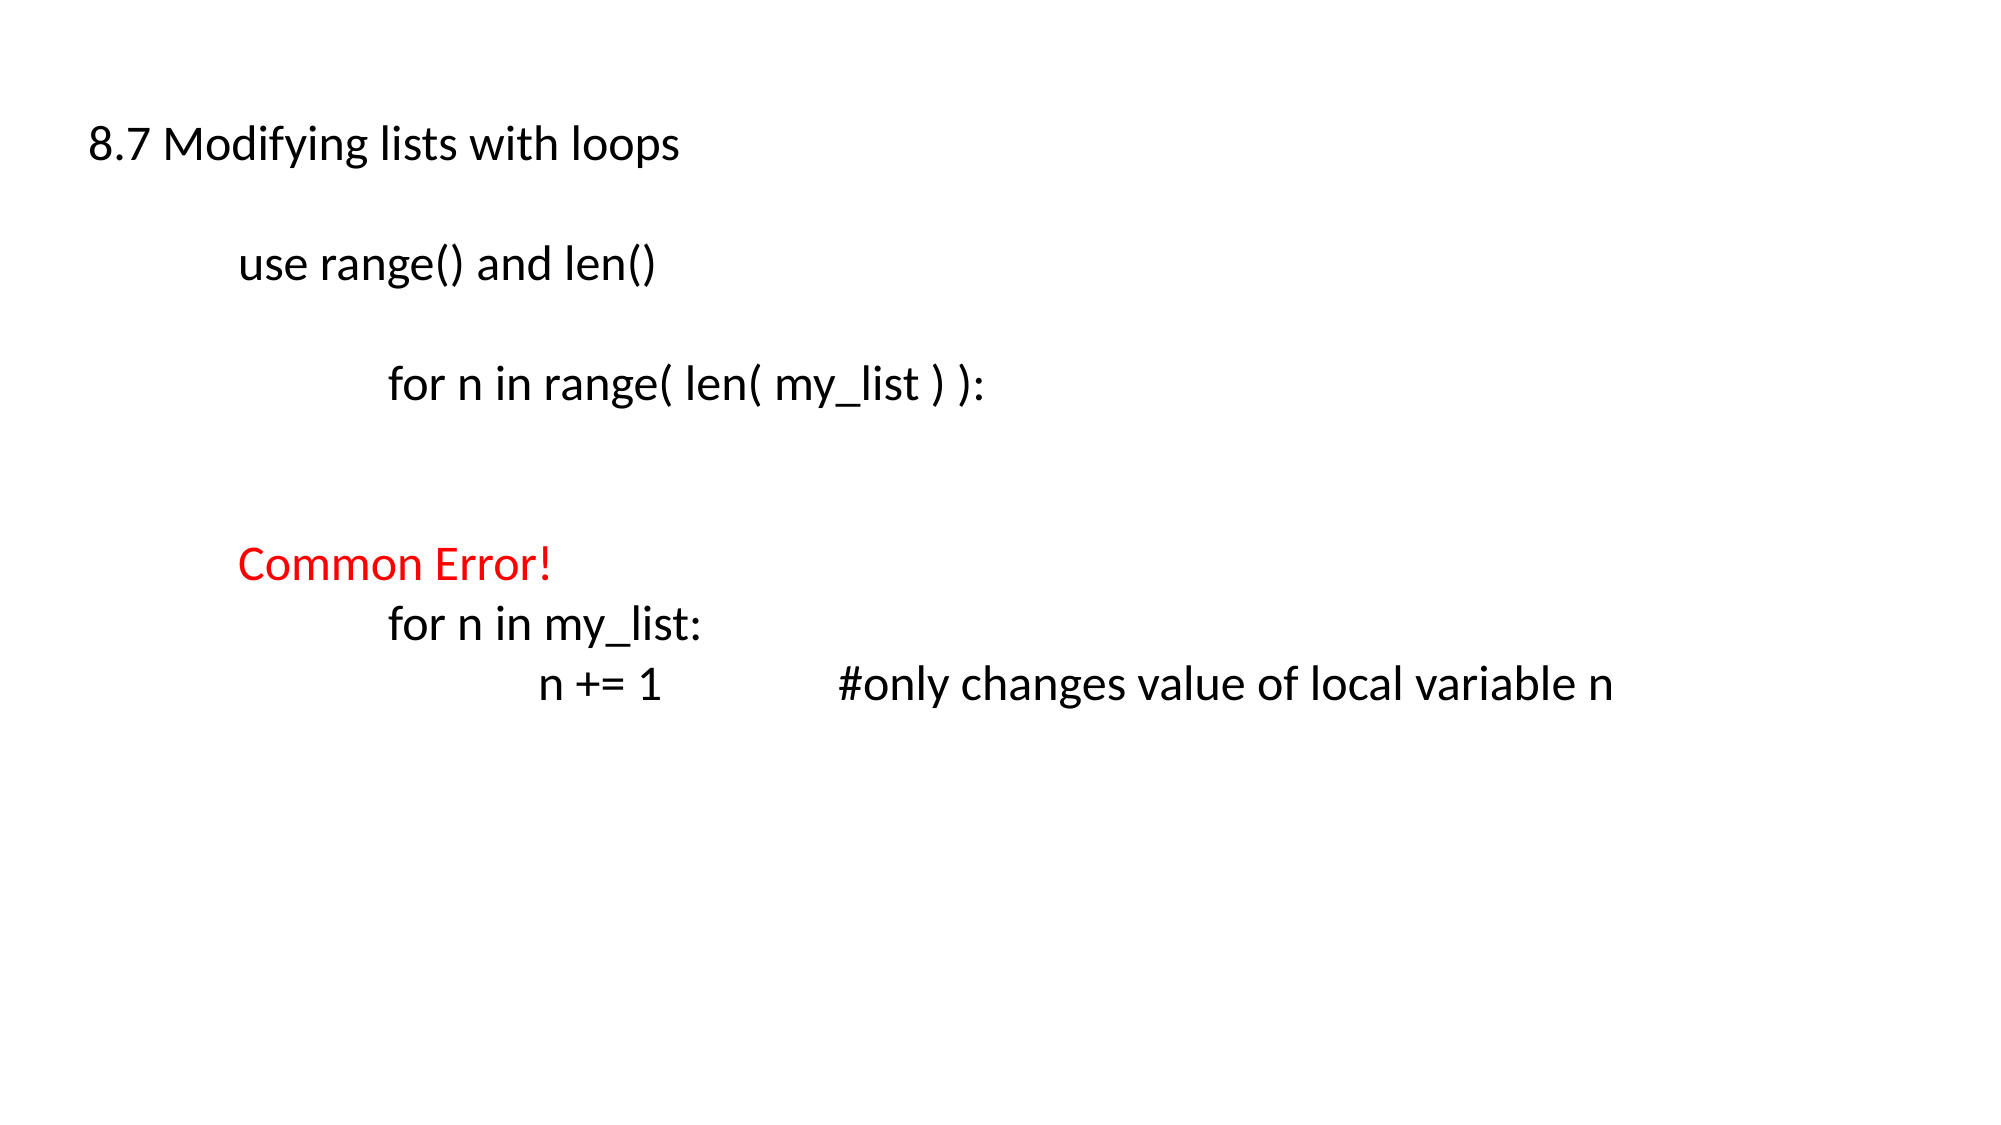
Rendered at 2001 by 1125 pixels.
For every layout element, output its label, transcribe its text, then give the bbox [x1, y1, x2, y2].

text_box 8.7 Modifying lists with loops use range() and len() for n in range( len( my_list ) ): Common Error! for n in my_list: n += 1 #only changes value of local variable n [73, 103, 1944, 718]
